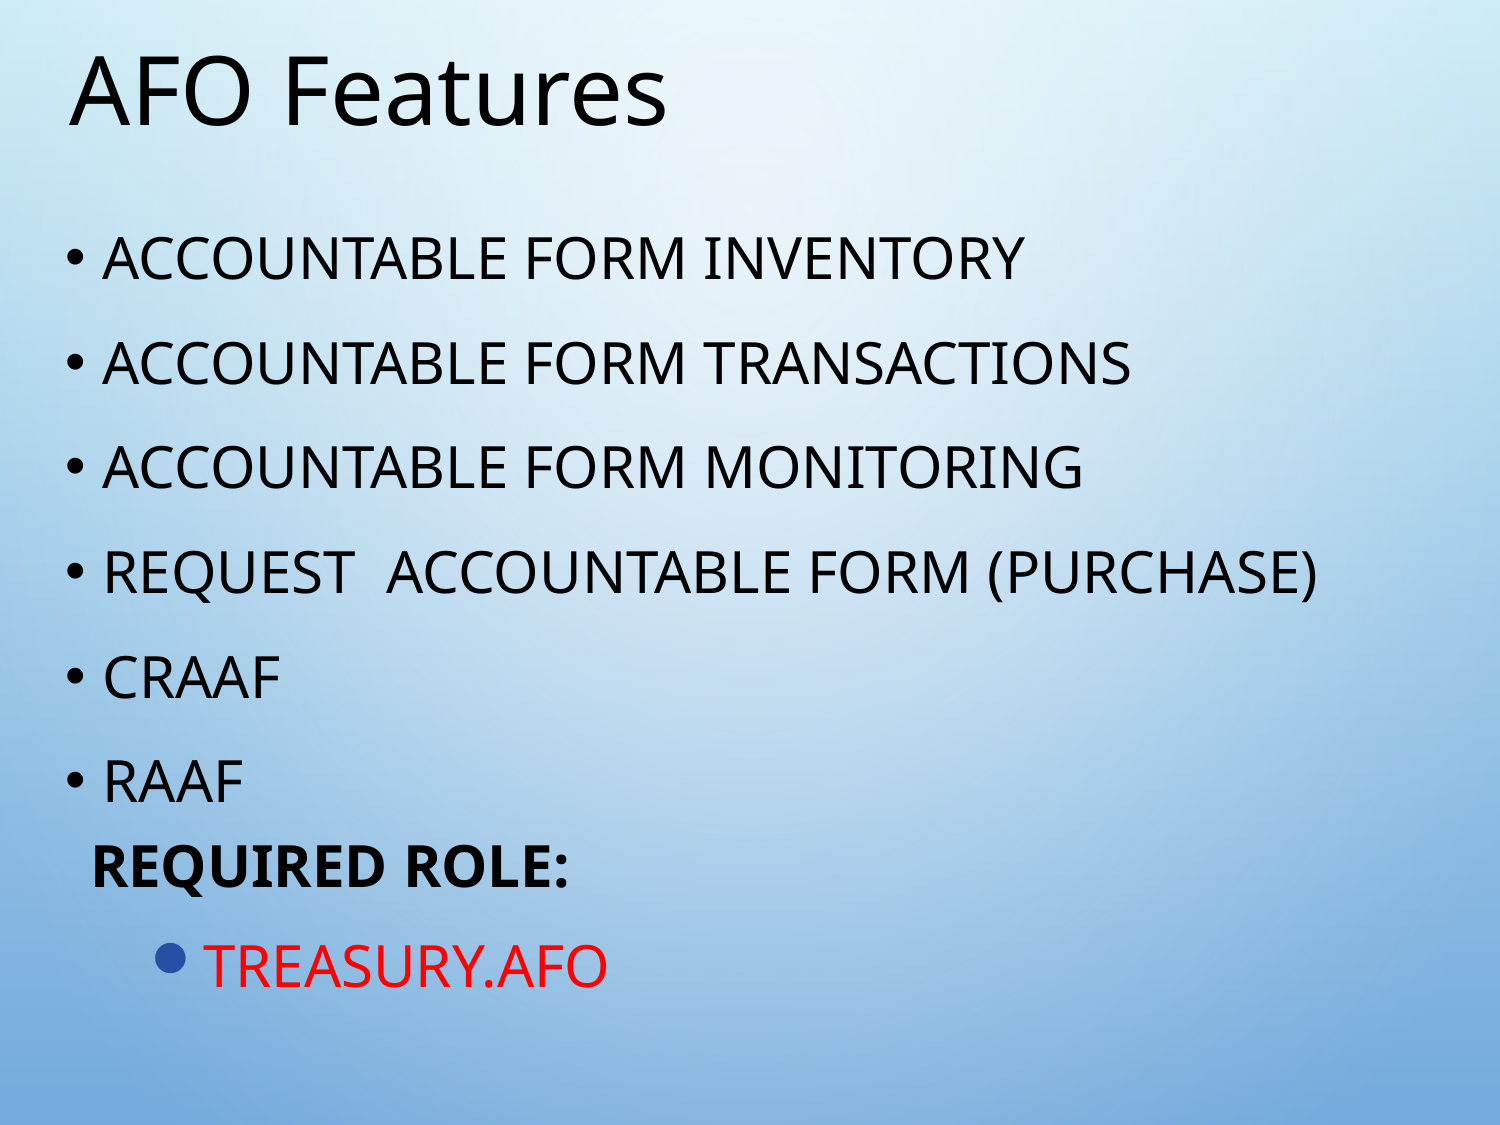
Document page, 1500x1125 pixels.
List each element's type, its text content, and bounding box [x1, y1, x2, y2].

list Accountable Form Inventory Accountable Form Transactions Accountable Form Monitoring Request Accountable Form (Purchase) CRAAF RAAF [50, 200, 1463, 875]
list Go to “Home-> Treasury” Under “Accountable Forms” category, click “New AF Transaction” Set the “Type of Transaction” to “BEGIN BALANCE” Set the “Date Issued” to the actual date of the transaction Click the “Next” button to continue Add the applicable AF in the list together with the quantity Click the “Next’ button to continue Click the “Yes” button to confirm saving For each AF, click the “Add Entry” action Fill-in the required fields that are marked with (*) Click the “OK” button to add Repeat Step-9 for the next AF entry Click the “Post” button to submit Click the “Yes” button to confirm posting [0, 0, 1500, 395]
title Required Role: [75, 812, 1475, 925]
text_box AFO Features [62, 0, 1288, 175]
text_box TREASURY.AFO [62, 922, 1463, 1000]
